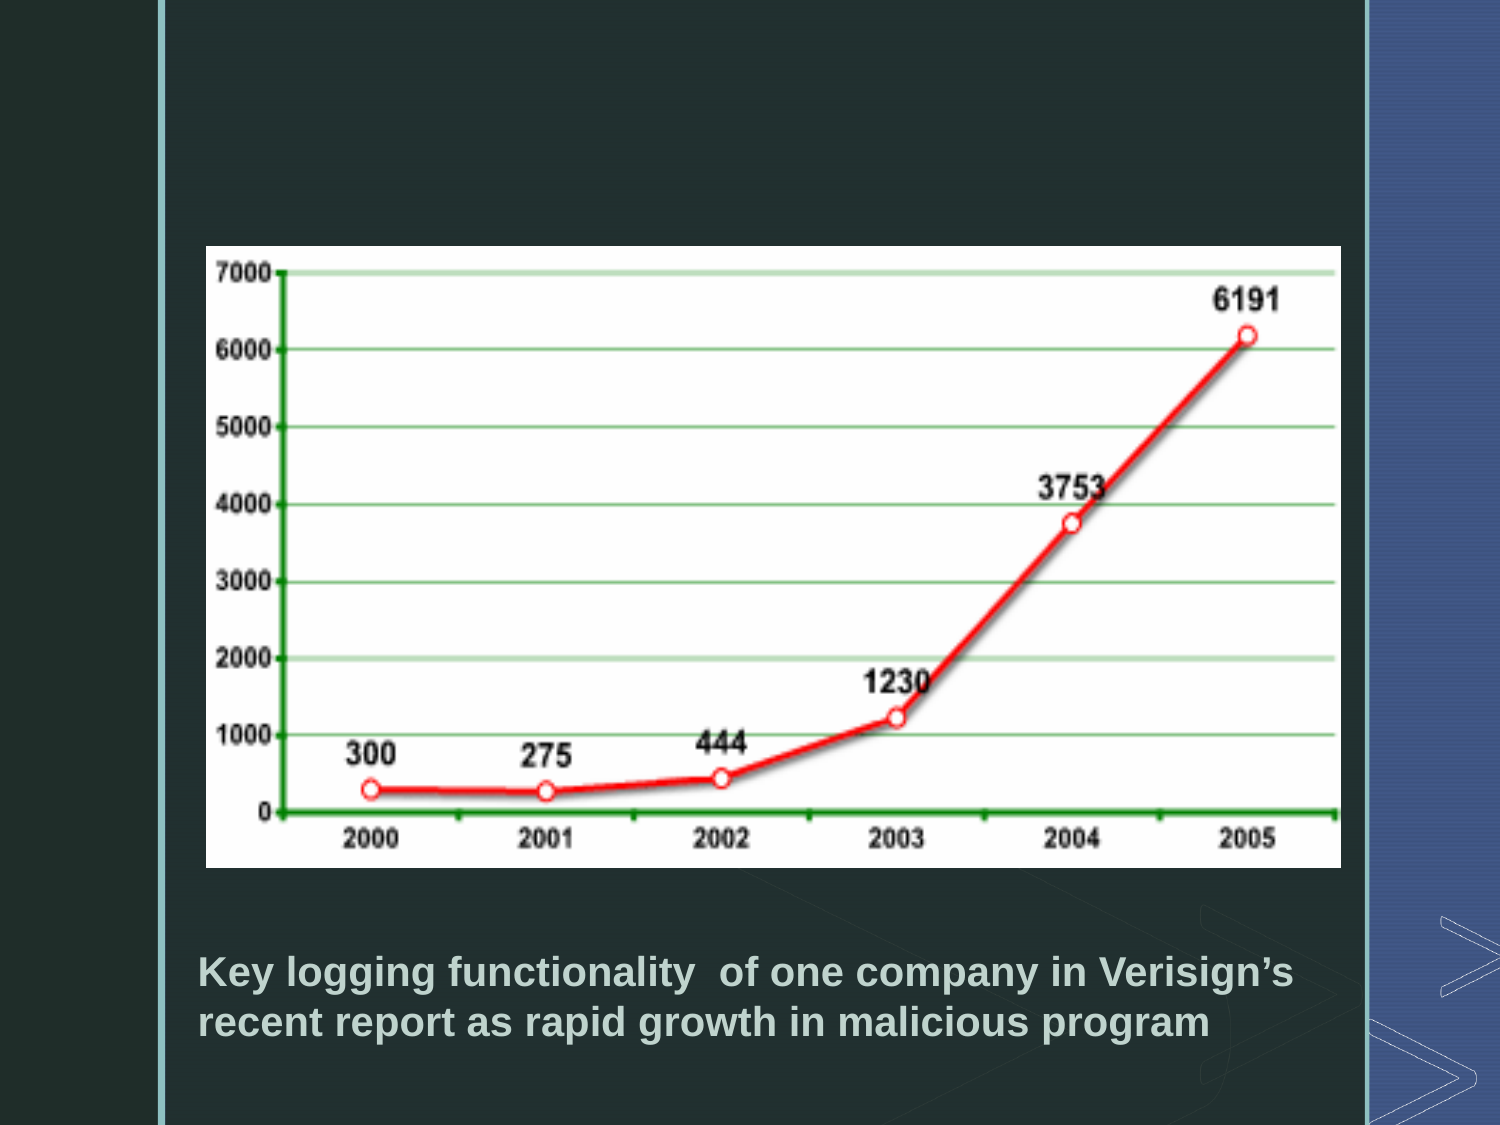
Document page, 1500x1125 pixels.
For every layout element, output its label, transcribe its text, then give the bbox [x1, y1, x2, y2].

text_box Key logging functionality of one company in Verisign’s recent report as rapid growth in malicious program [182, 937, 1341, 1053]
picture [1370, 0, 1500, 1125]
picture [206, 245, 1341, 868]
